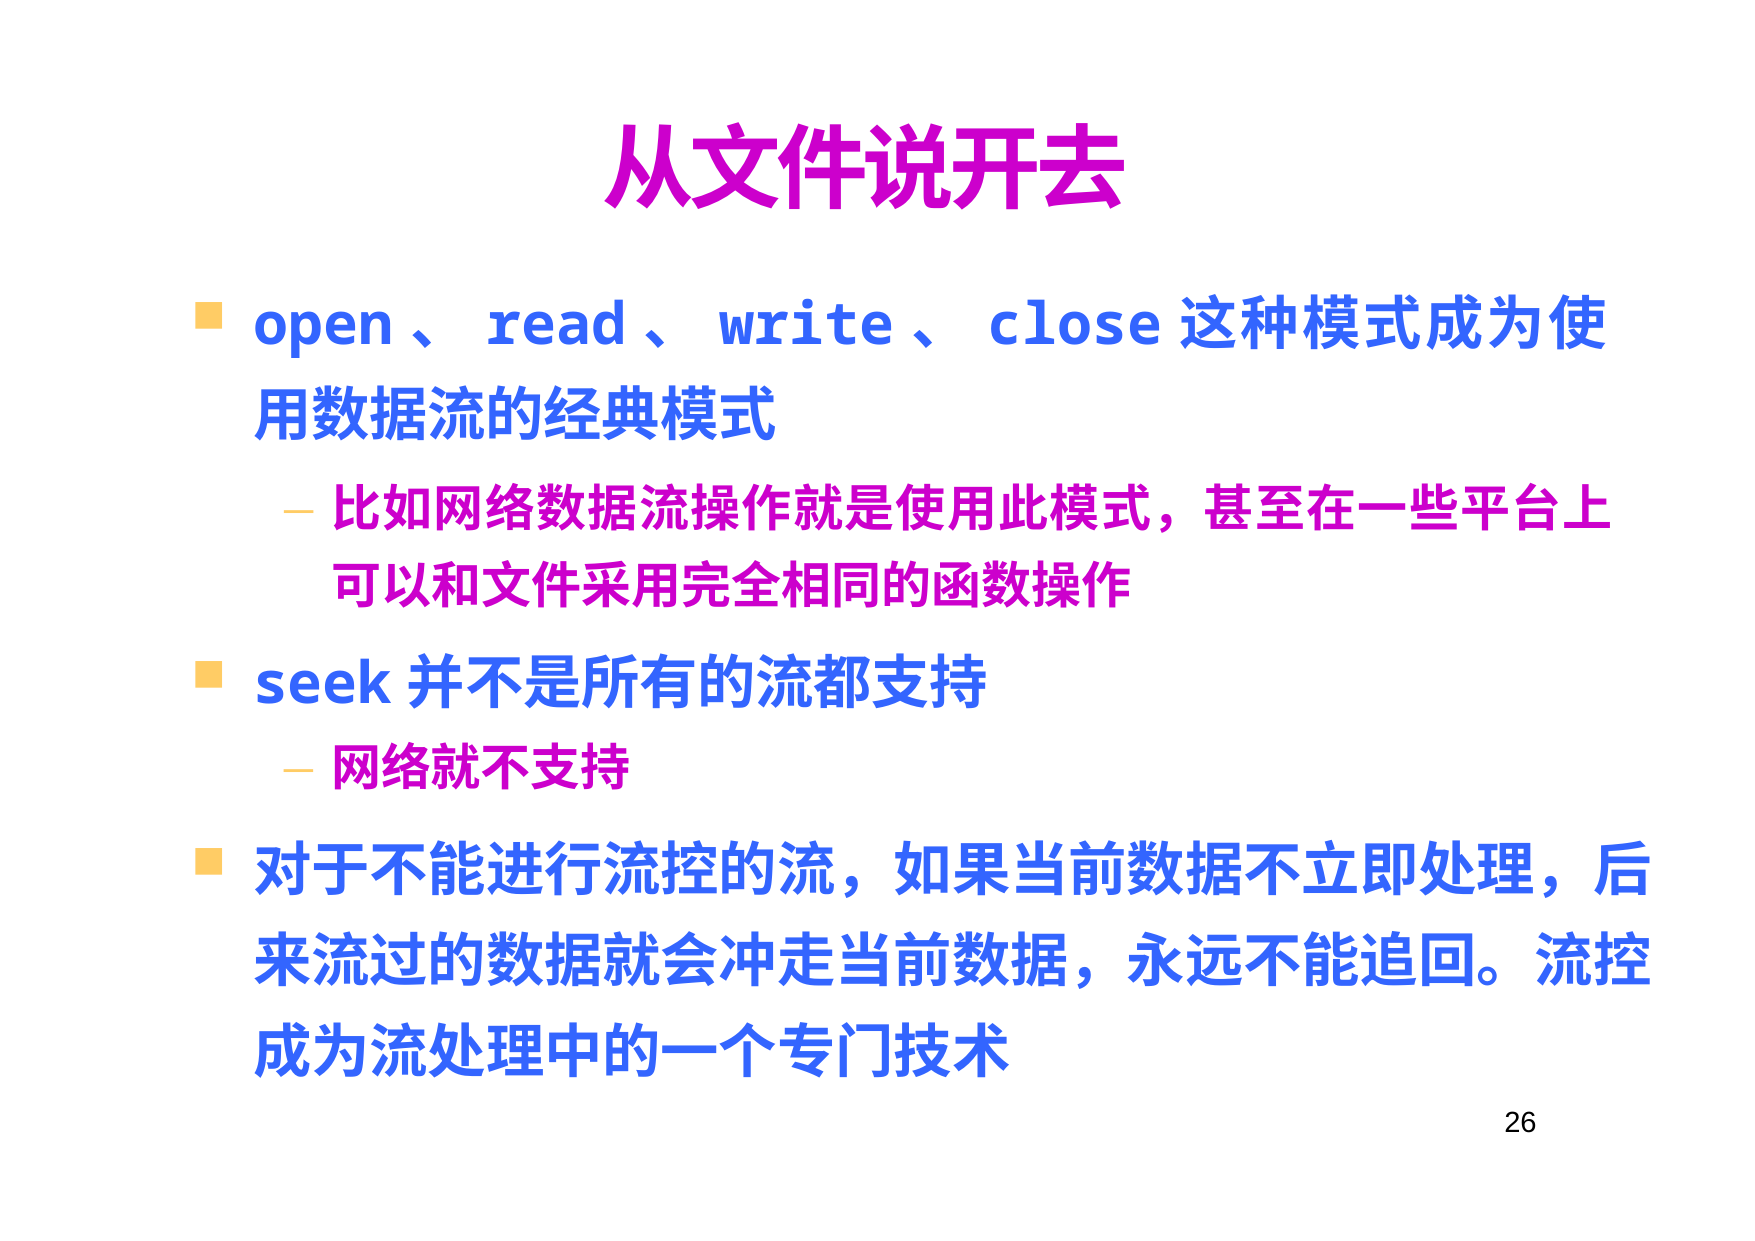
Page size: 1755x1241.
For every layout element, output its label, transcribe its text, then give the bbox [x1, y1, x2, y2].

text_box open、read、write、close这种模式成为使用数据流的经典模式 比如网络数据流操作就是使用此模式，甚至在一些平台上可以和文件采用完全相同的函数操作 seek并不是所有的流都支持 网络就不支持 对于不能进行流控的流，如果当前数据不立即处理，后来流过的数据就会冲走当前数据，永远不能追回。流控成为流处理中的一个专门技术 [189, 257, 1653, 1085]
title 从文件说开去 [600, 108, 1157, 257]
slide_number 26 [1500, 1104, 1541, 1241]
